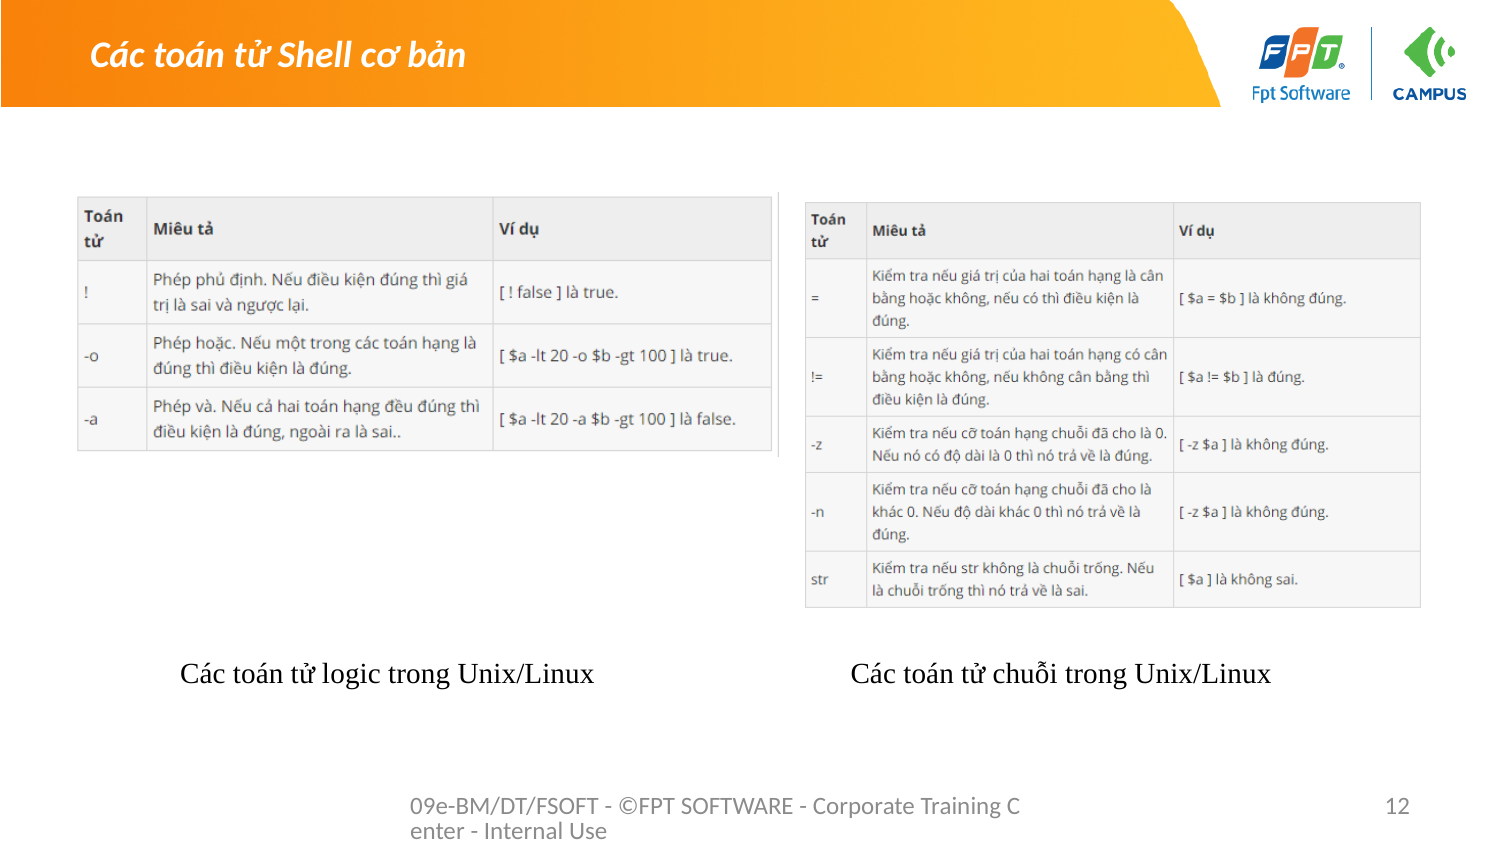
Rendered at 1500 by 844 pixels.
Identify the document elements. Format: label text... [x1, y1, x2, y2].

text_box Các toán tử logic trong Unix/Linux [165, 647, 611, 697]
footer 09e-BM/DT/FSOFT - ©FPT SOFTWARE - Corporate Training Center - Internal Use [395, 782, 1043, 827]
slide_number 12 [1074, 782, 1425, 827]
title Các toán tử Shell cơ bản [75, 0, 1176, 106]
picture [1, 0, 1499, 844]
text_box Các toán tử chuỗi trong Unix/Linux [835, 647, 1288, 697]
